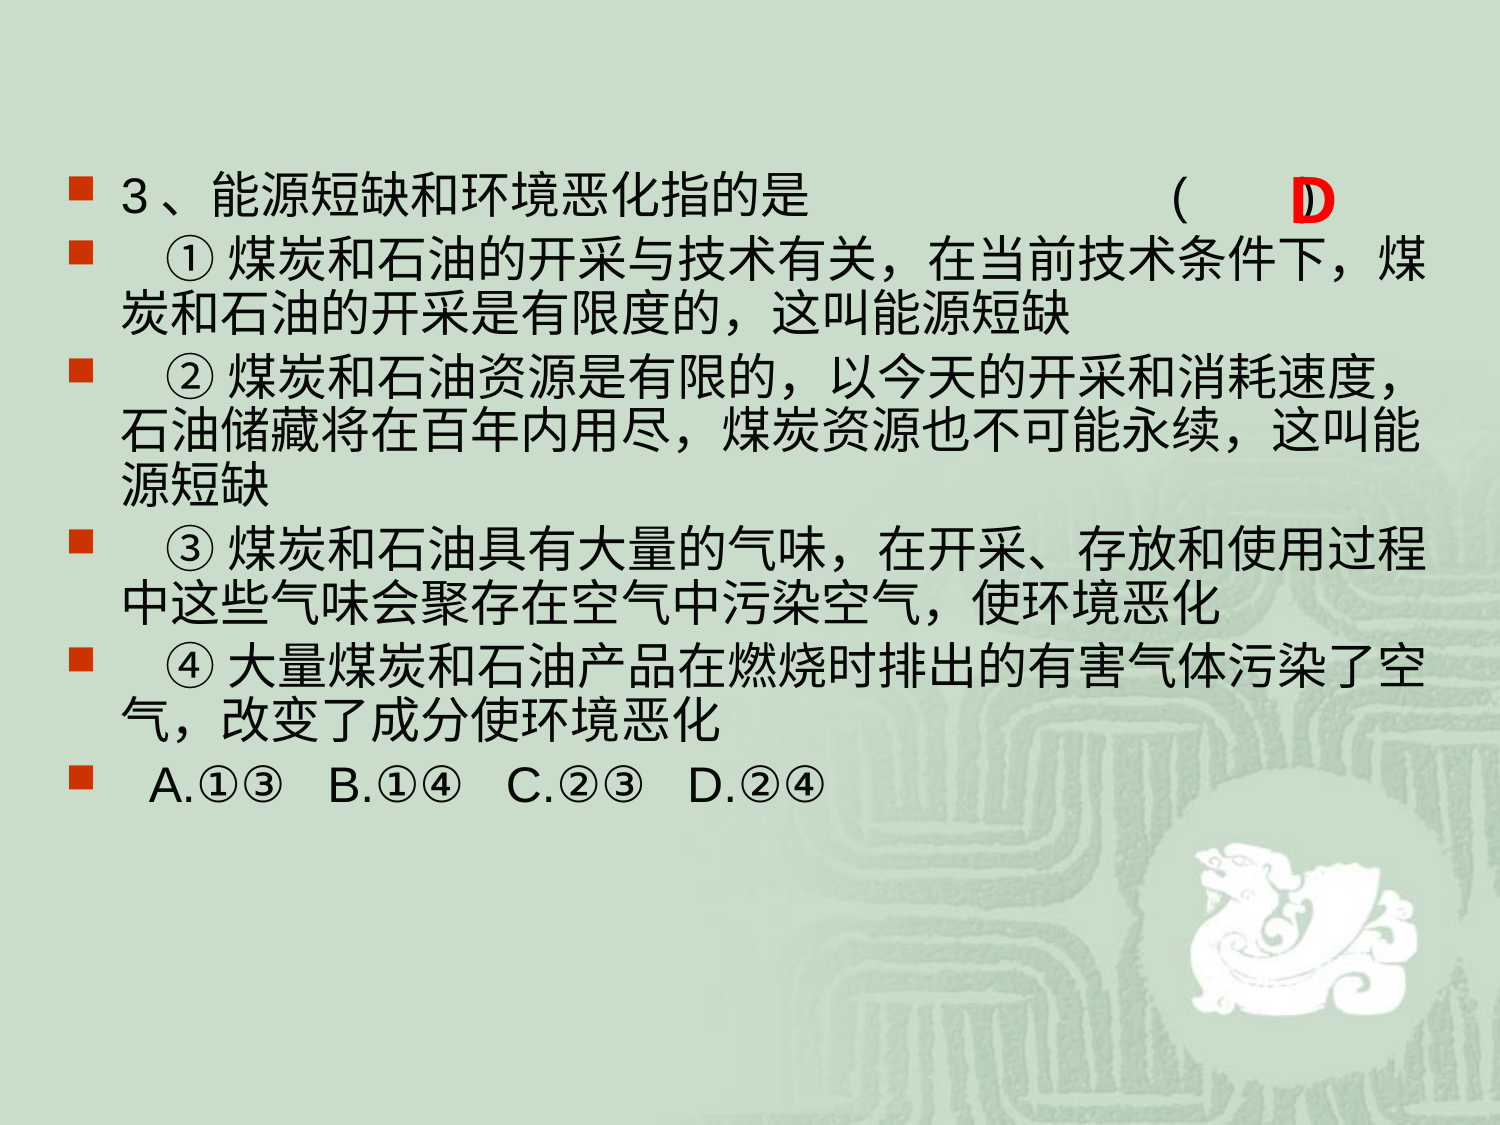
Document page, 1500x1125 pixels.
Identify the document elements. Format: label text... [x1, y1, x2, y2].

text_box D [1274, 149, 1350, 245]
picture [0, 0, 1500, 1125]
list 3、能源短缺和环境恶化指的是 ( ) ①煤炭和石油的开采与技术有关，在当前技术条件下，煤炭和石油的开采是有限度的，这叫能源短缺 ②煤炭和石油资源是有限的，以今天的开采和消耗速度，石油储藏将在百年内用尽，煤炭资源也不可能永续，这叫能源短缺 ③煤炭和石油具有大量的气味，在开采、存放和使用过程中这些气味会聚存在空气中污染空气，使环境恶化 ④大量煤炭和石油产品在燃烧时排出的有害气体污染了空气，改变了成分使环境恶化 A.①③ B.①④ C.②③ D.②④ [49, 162, 1451, 901]
